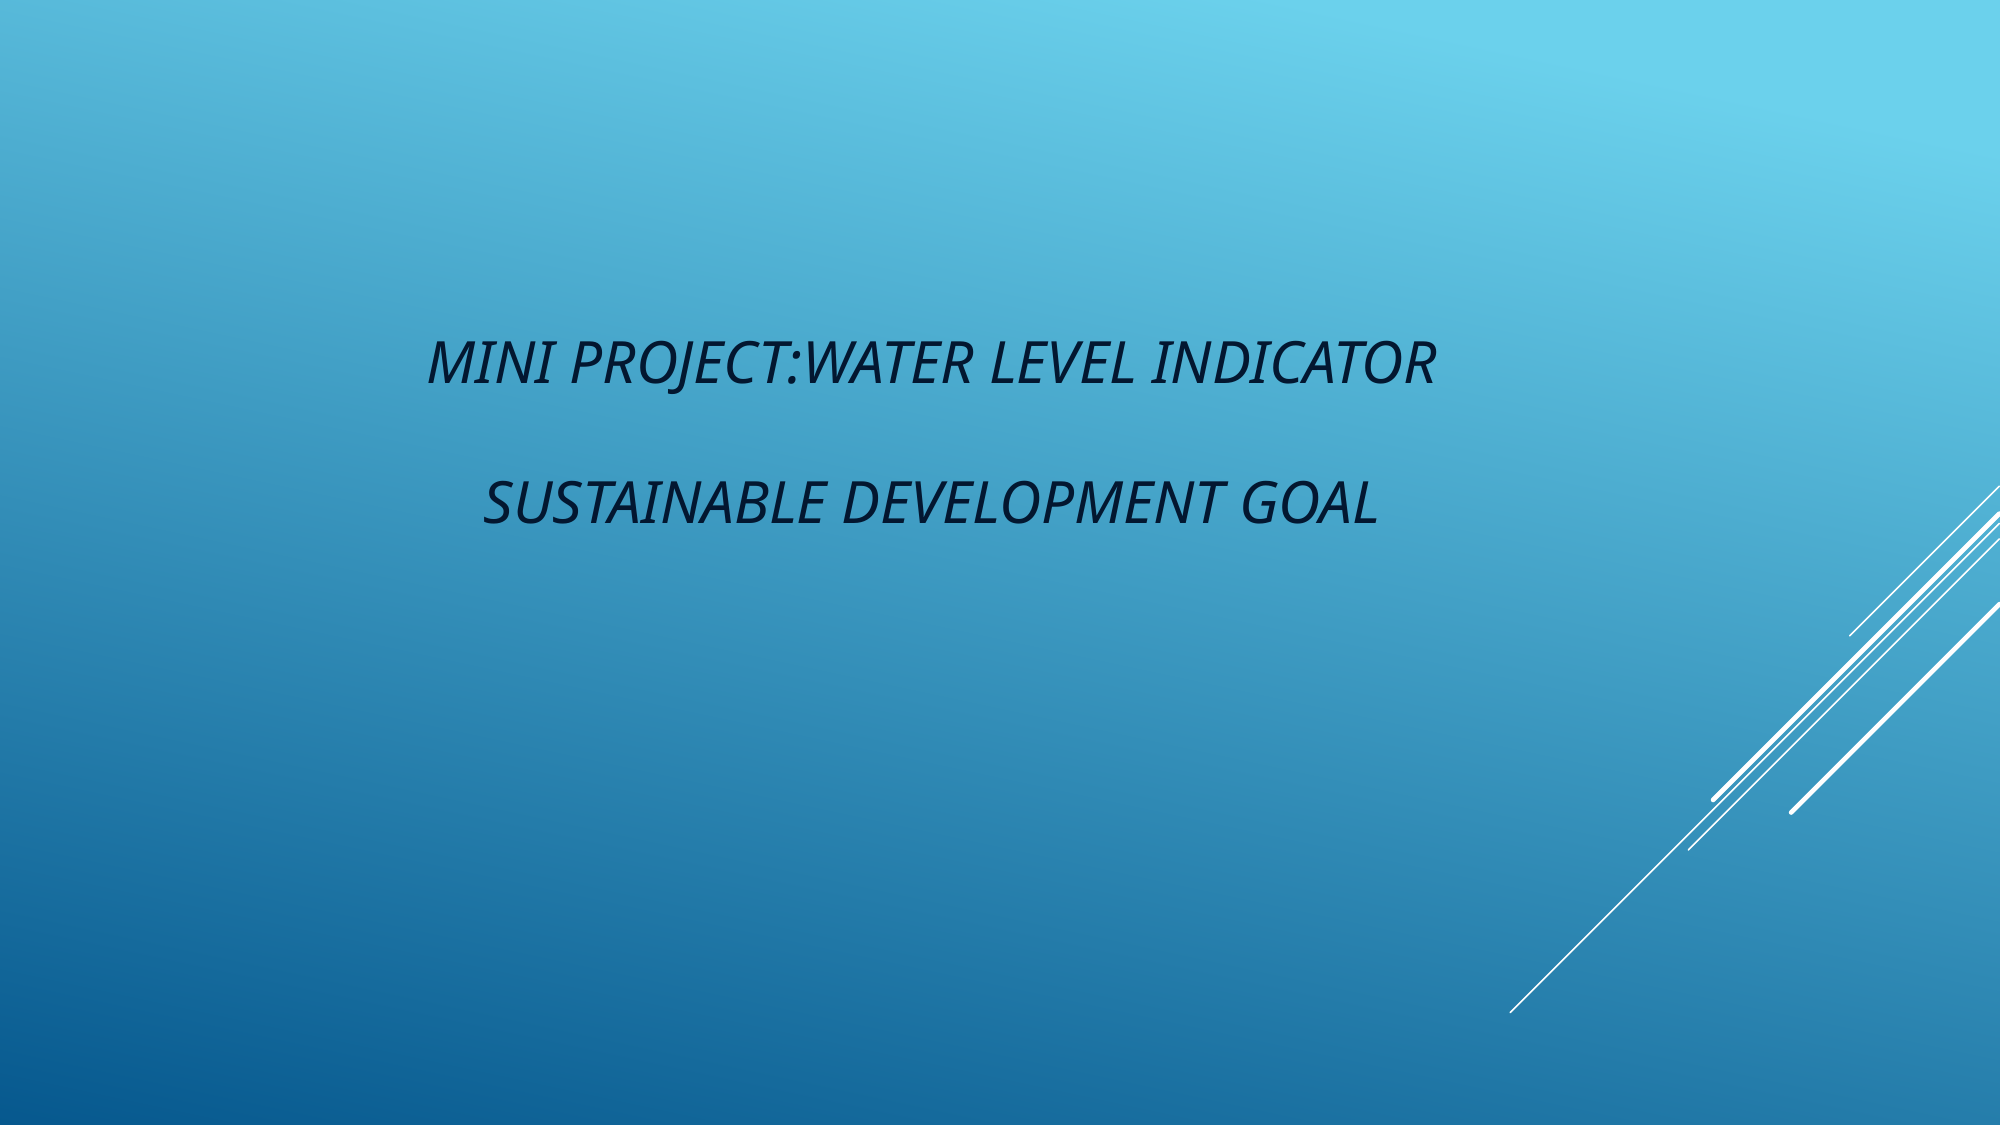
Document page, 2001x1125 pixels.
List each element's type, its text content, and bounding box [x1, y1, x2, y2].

text_box MINI PROJECT:WATER LEVEL INDICATOR SUSTAINABLE DEVELOPMENT GOAL [0, 318, 1914, 543]
